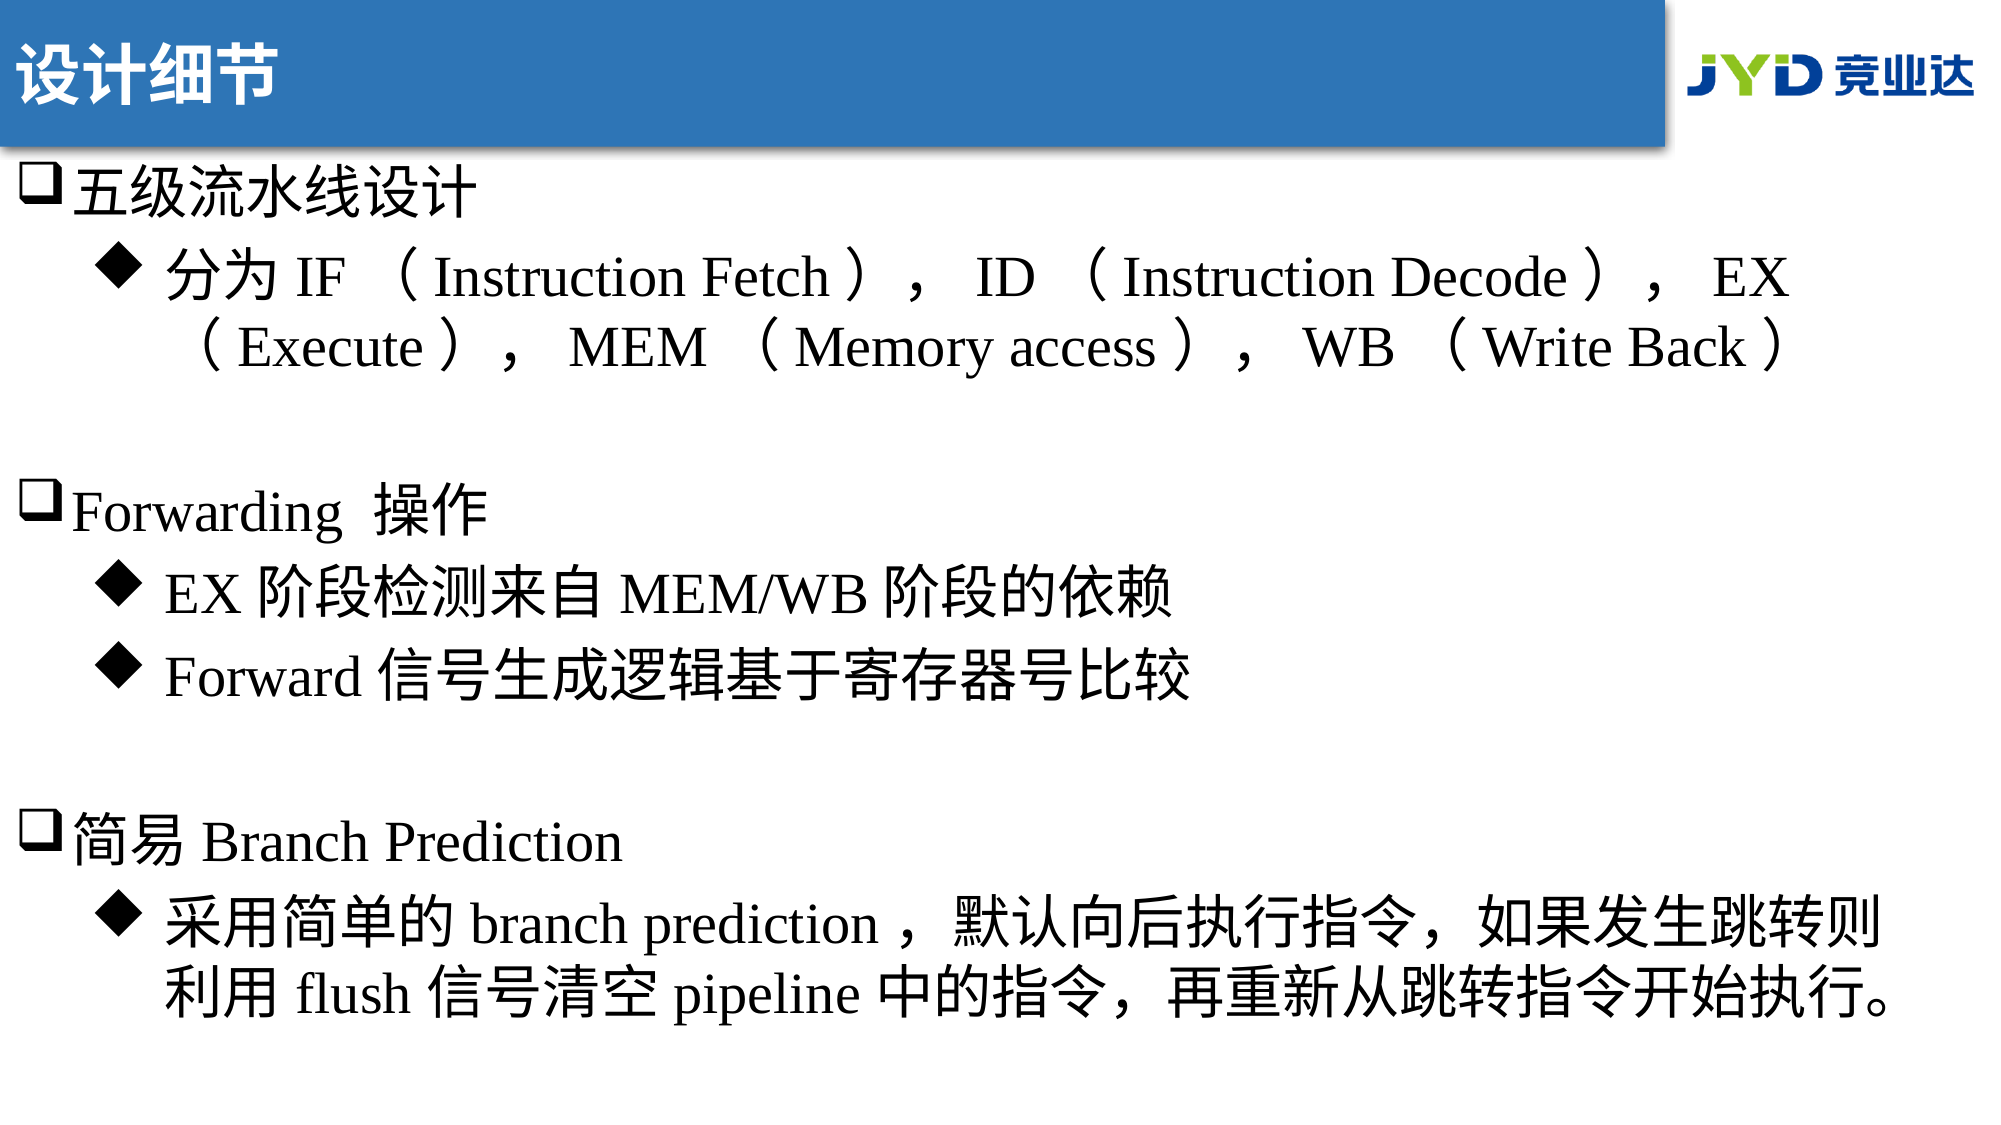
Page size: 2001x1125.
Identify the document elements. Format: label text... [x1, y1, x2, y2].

picture [1582, 0, 2000, 147]
text_box 设计细节 [0, 0, 1582, 147]
text_box 五级流水线设计 分为IF（Instruction Fetch），ID（Instruction Decode），EX（Execute），MEM（Memory access），WB（Write Back） Forwarding 操作 EX阶段检测来自MEM/WB阶段的依赖 Forward信号生成逻辑基于寄存器号比较 简易Branch Prediction 采用简单的branch prediction，默认向后执行指令，如果发生跳转则利用flush信号清空pipeline中的指令，再重新从跳转指令开始执行。 [0, 147, 1924, 1116]
